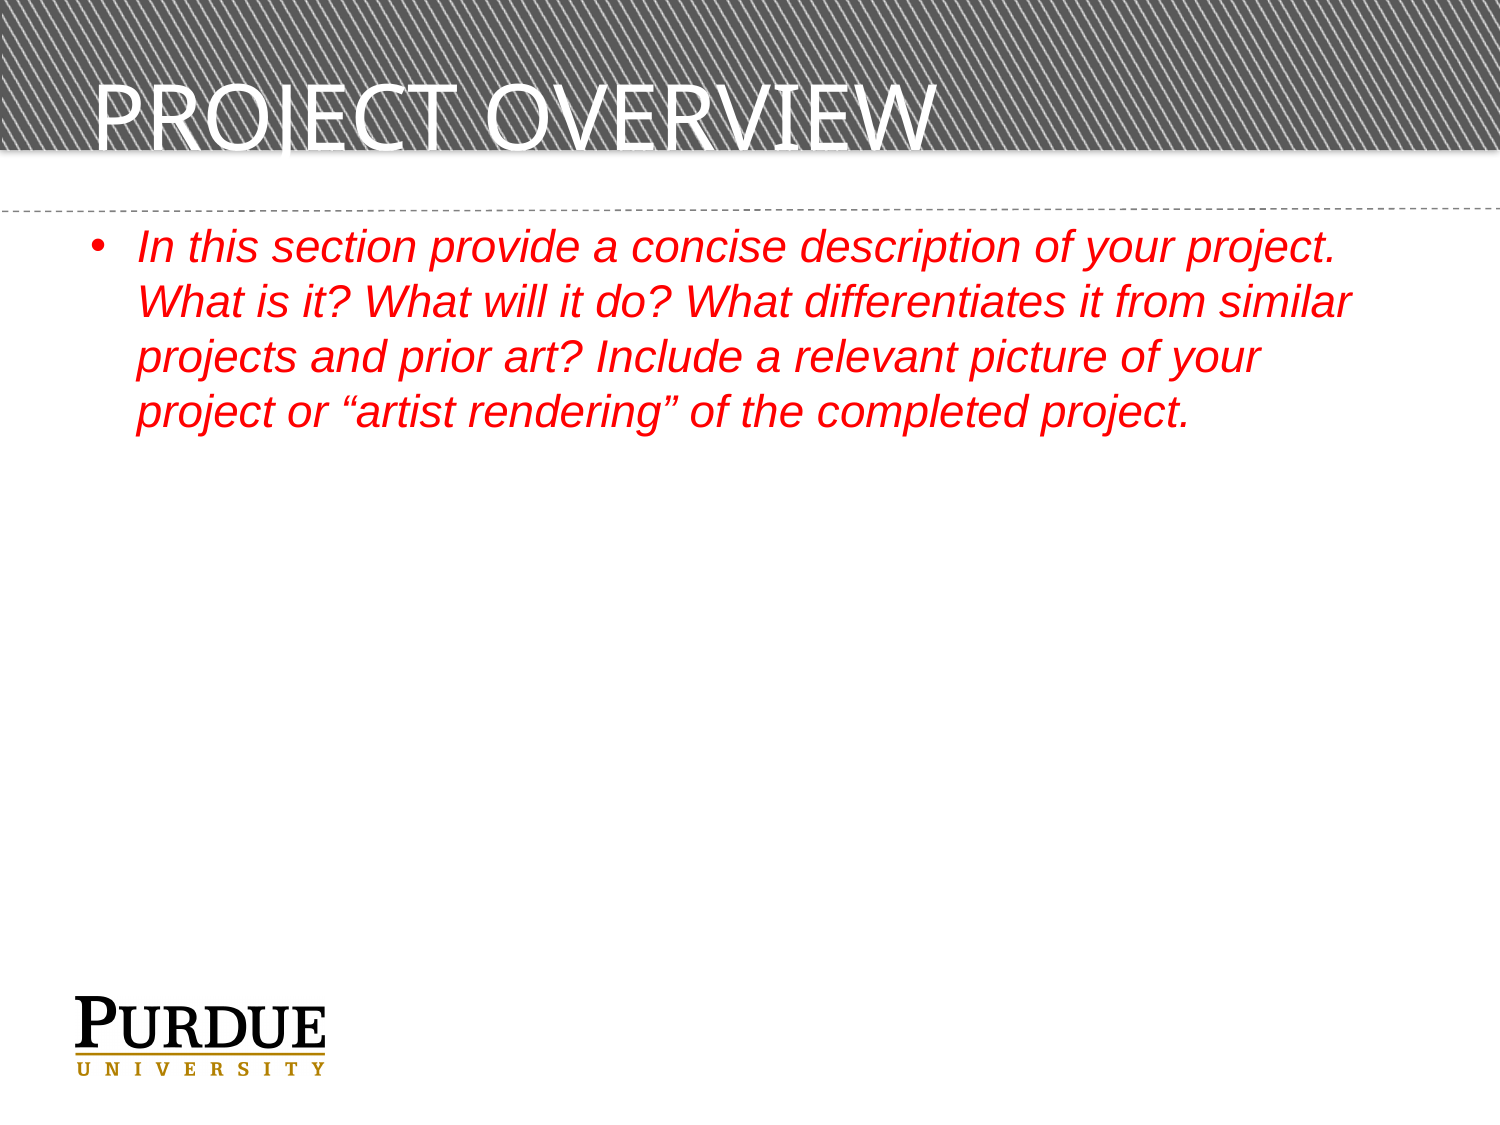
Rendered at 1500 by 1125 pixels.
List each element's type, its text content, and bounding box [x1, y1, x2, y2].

title Project Overview [75, 51, 1427, 175]
list In this section provide a concise description of your project. What is it? What will it do? What differentiates it from similar projects and prior art? Include a relevant picture of your project or “artist rendering” of the completed project. [75, 209, 1427, 981]
picture [75, 996, 325, 1076]
